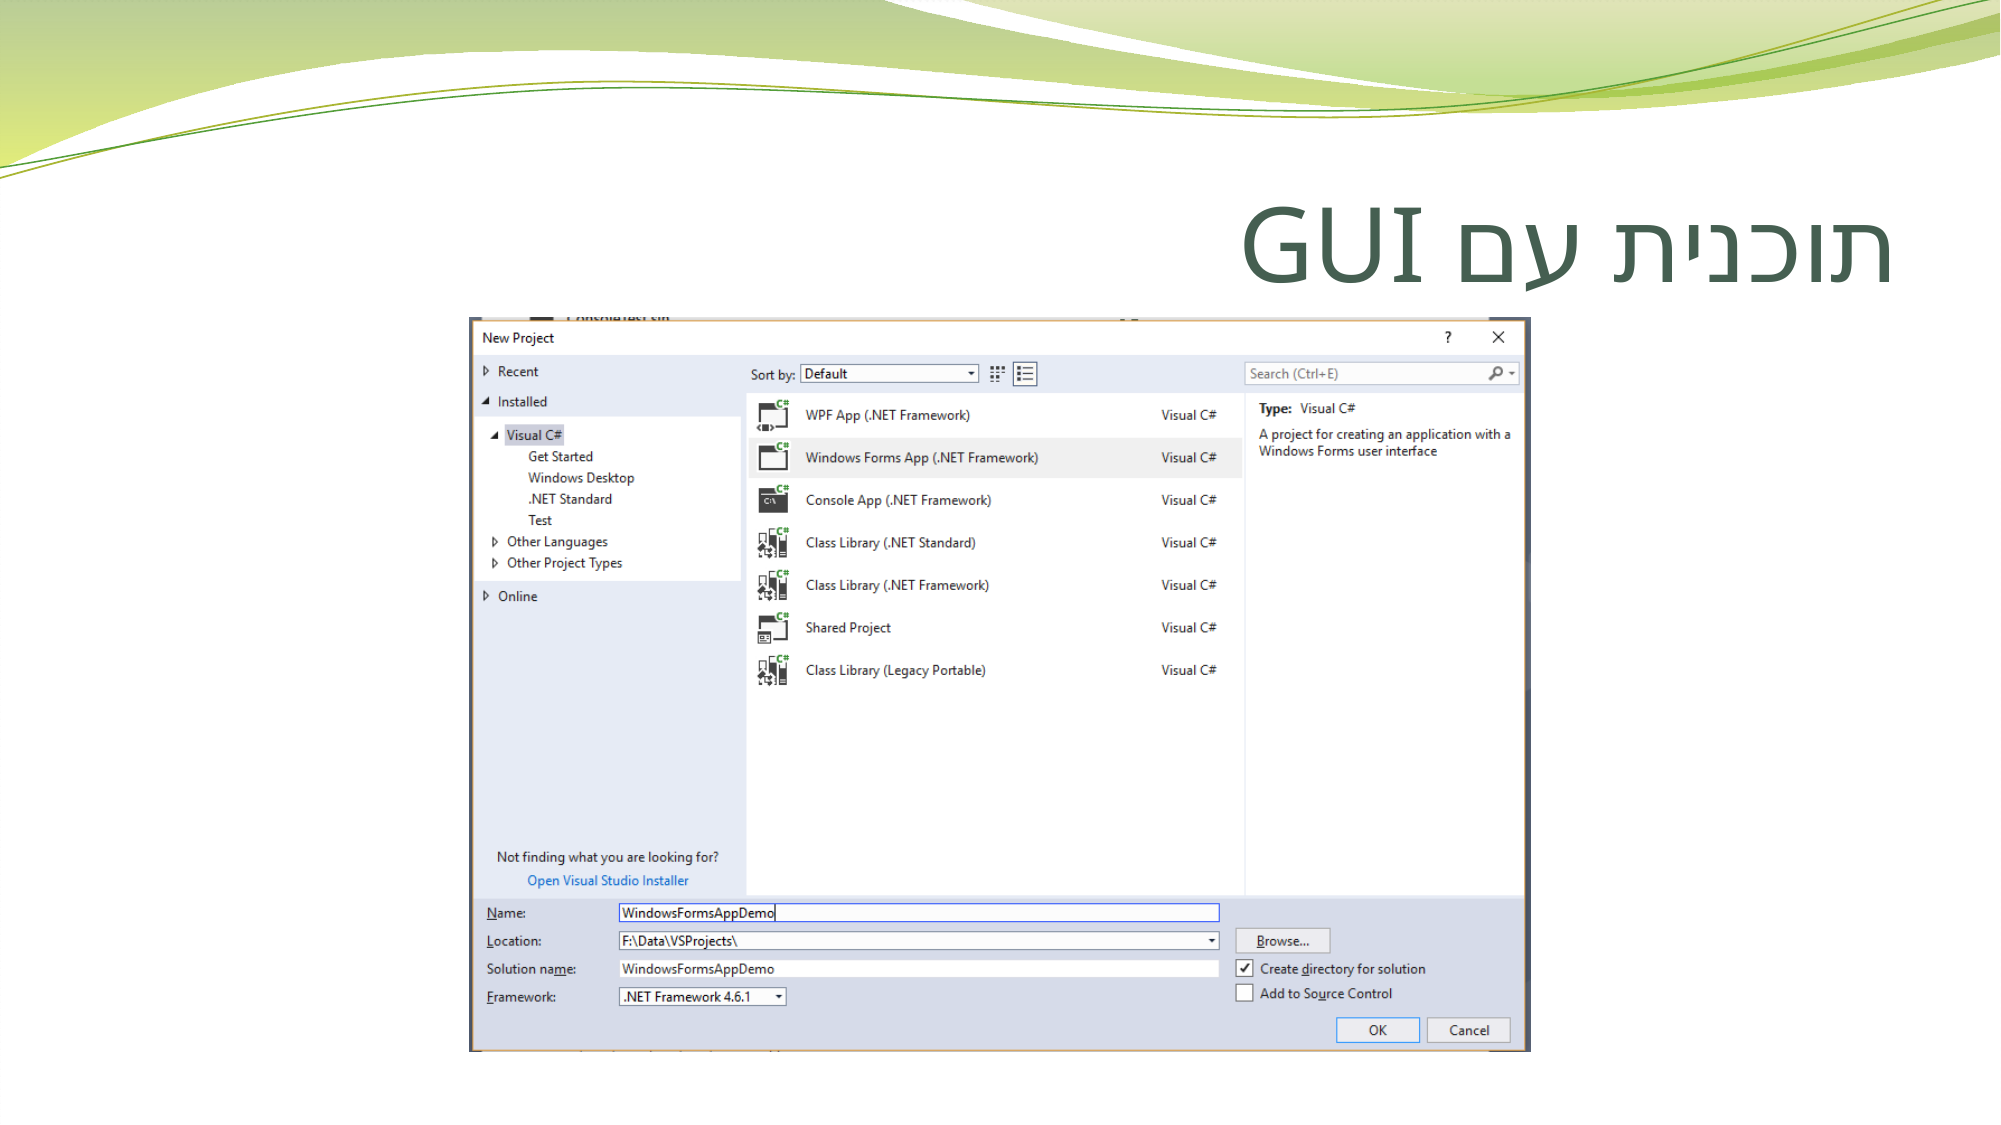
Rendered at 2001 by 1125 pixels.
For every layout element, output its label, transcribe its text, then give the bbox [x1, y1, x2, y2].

picture [469, 317, 1531, 1052]
title תוכנית עם GUI [99, 115, 1900, 303]
